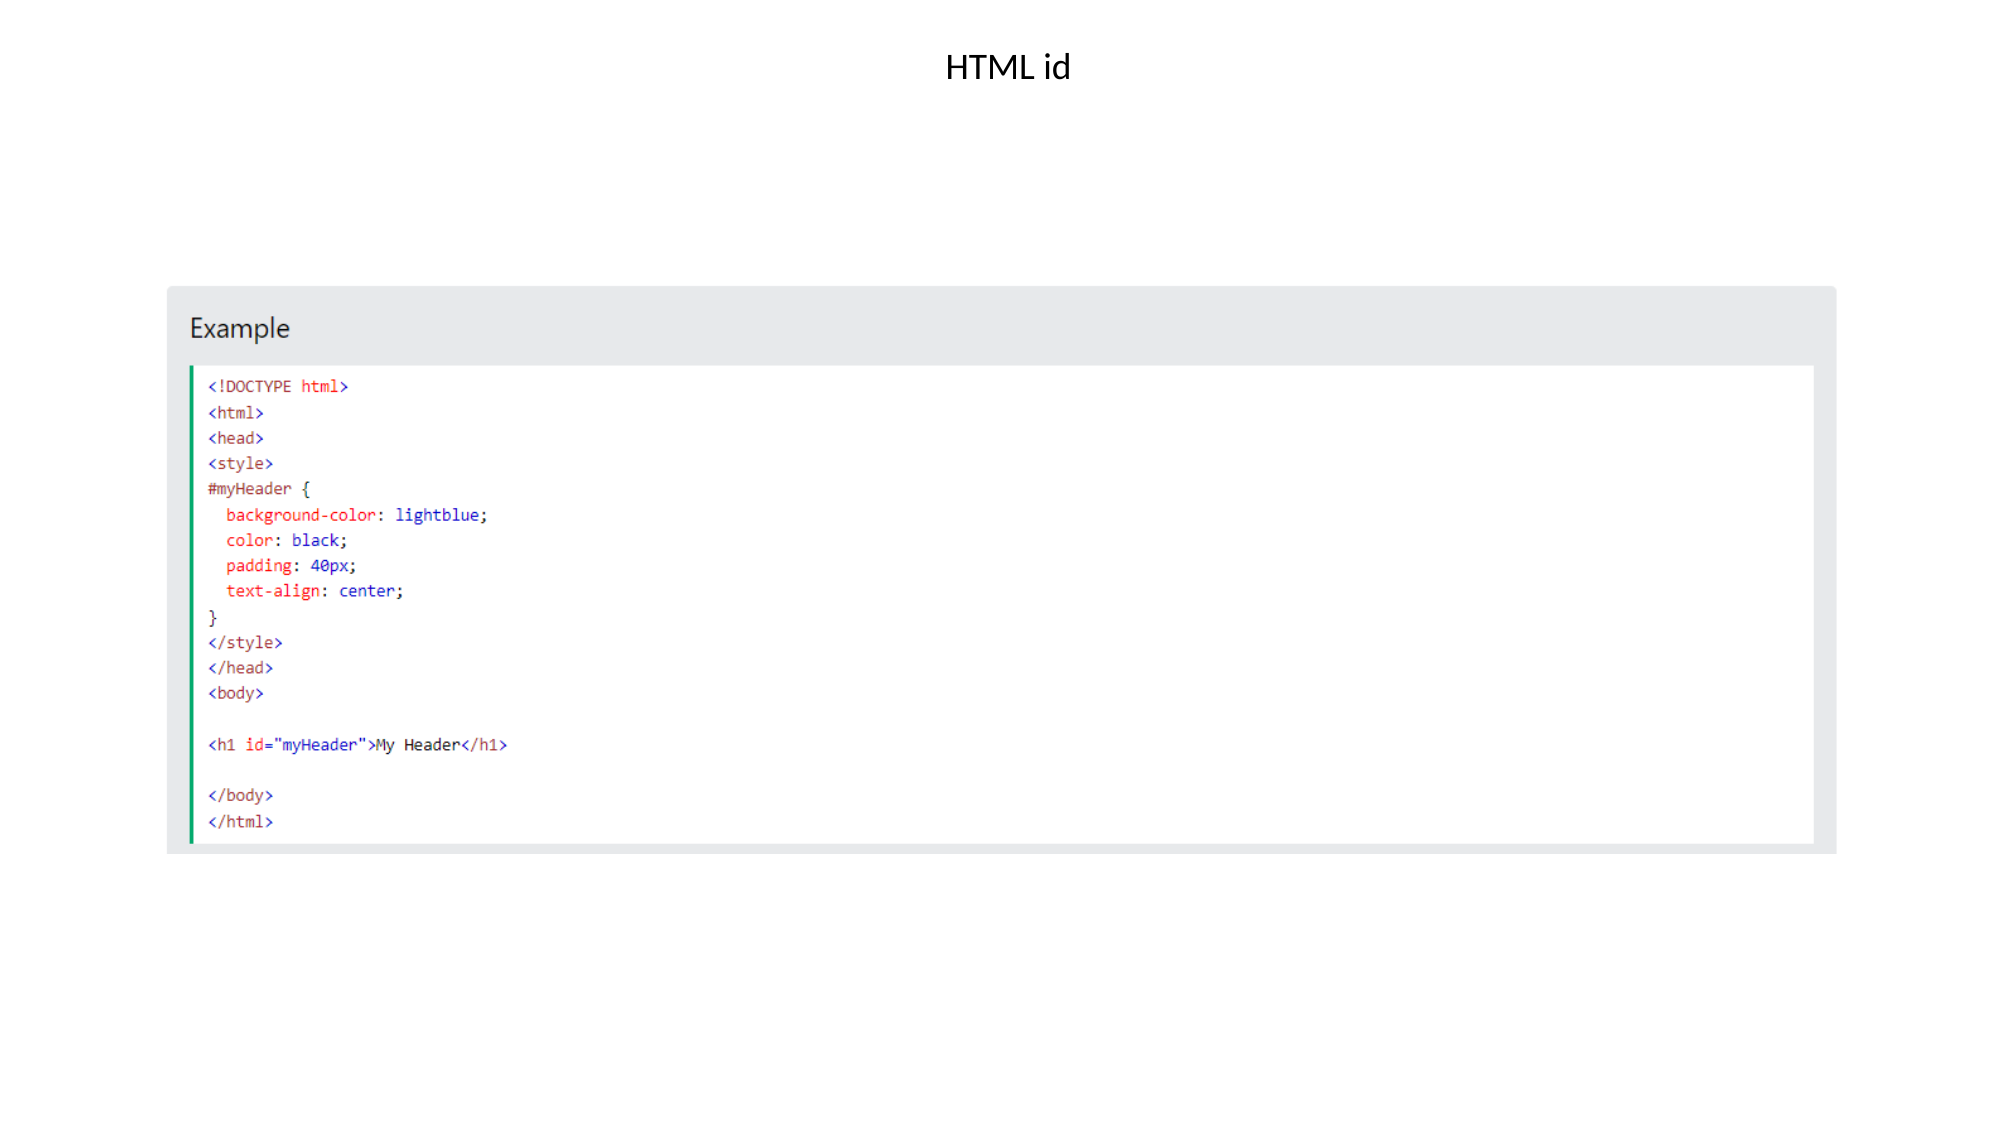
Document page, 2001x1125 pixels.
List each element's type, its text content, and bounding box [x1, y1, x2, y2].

text_box HTML id [691, 34, 1309, 95]
picture [156, 271, 1843, 854]
